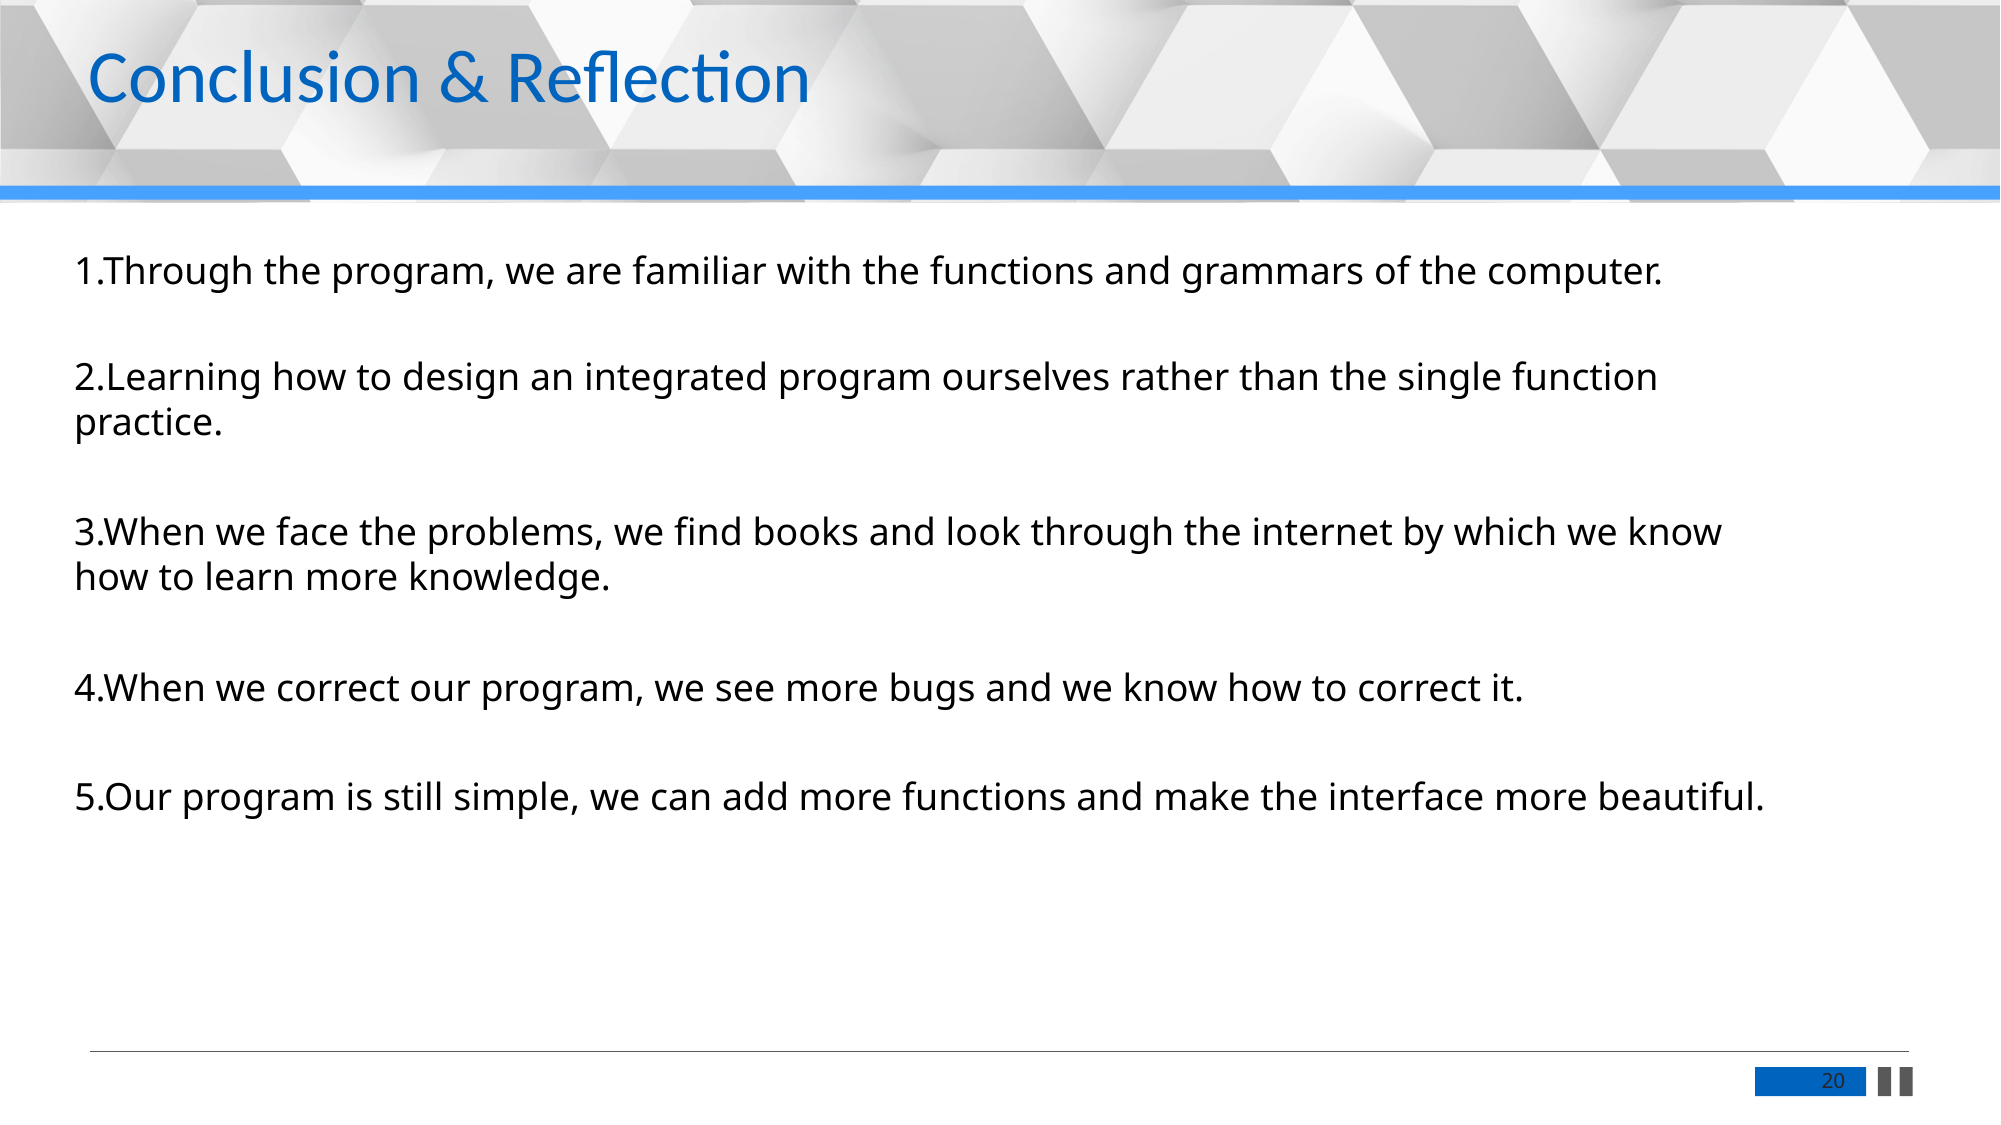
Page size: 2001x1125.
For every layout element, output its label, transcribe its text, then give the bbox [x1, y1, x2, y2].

list Conclusion & Reflection [73, 30, 1901, 127]
text_box 2.Learning how to design an integrated program ourselves rather than the single function practice. [59, 345, 1753, 451]
text_box 1.Through the program, we are familiar with the functions and grammars of the computer. [59, 239, 1753, 345]
text_box 5.Our program is still simple, we can add more functions and make the interface more beautiful. [59, 766, 1846, 826]
picture [0, 0, 2000, 185]
text_box 3.When we face the problems, we find books and look through the internet by which we know how to learn more knowledge. [59, 500, 1753, 606]
text_box 4.When we correct our program, we see more bugs and we know how to correct it. [59, 656, 1753, 716]
slide_number 20 [1761, 1069, 1861, 1094]
